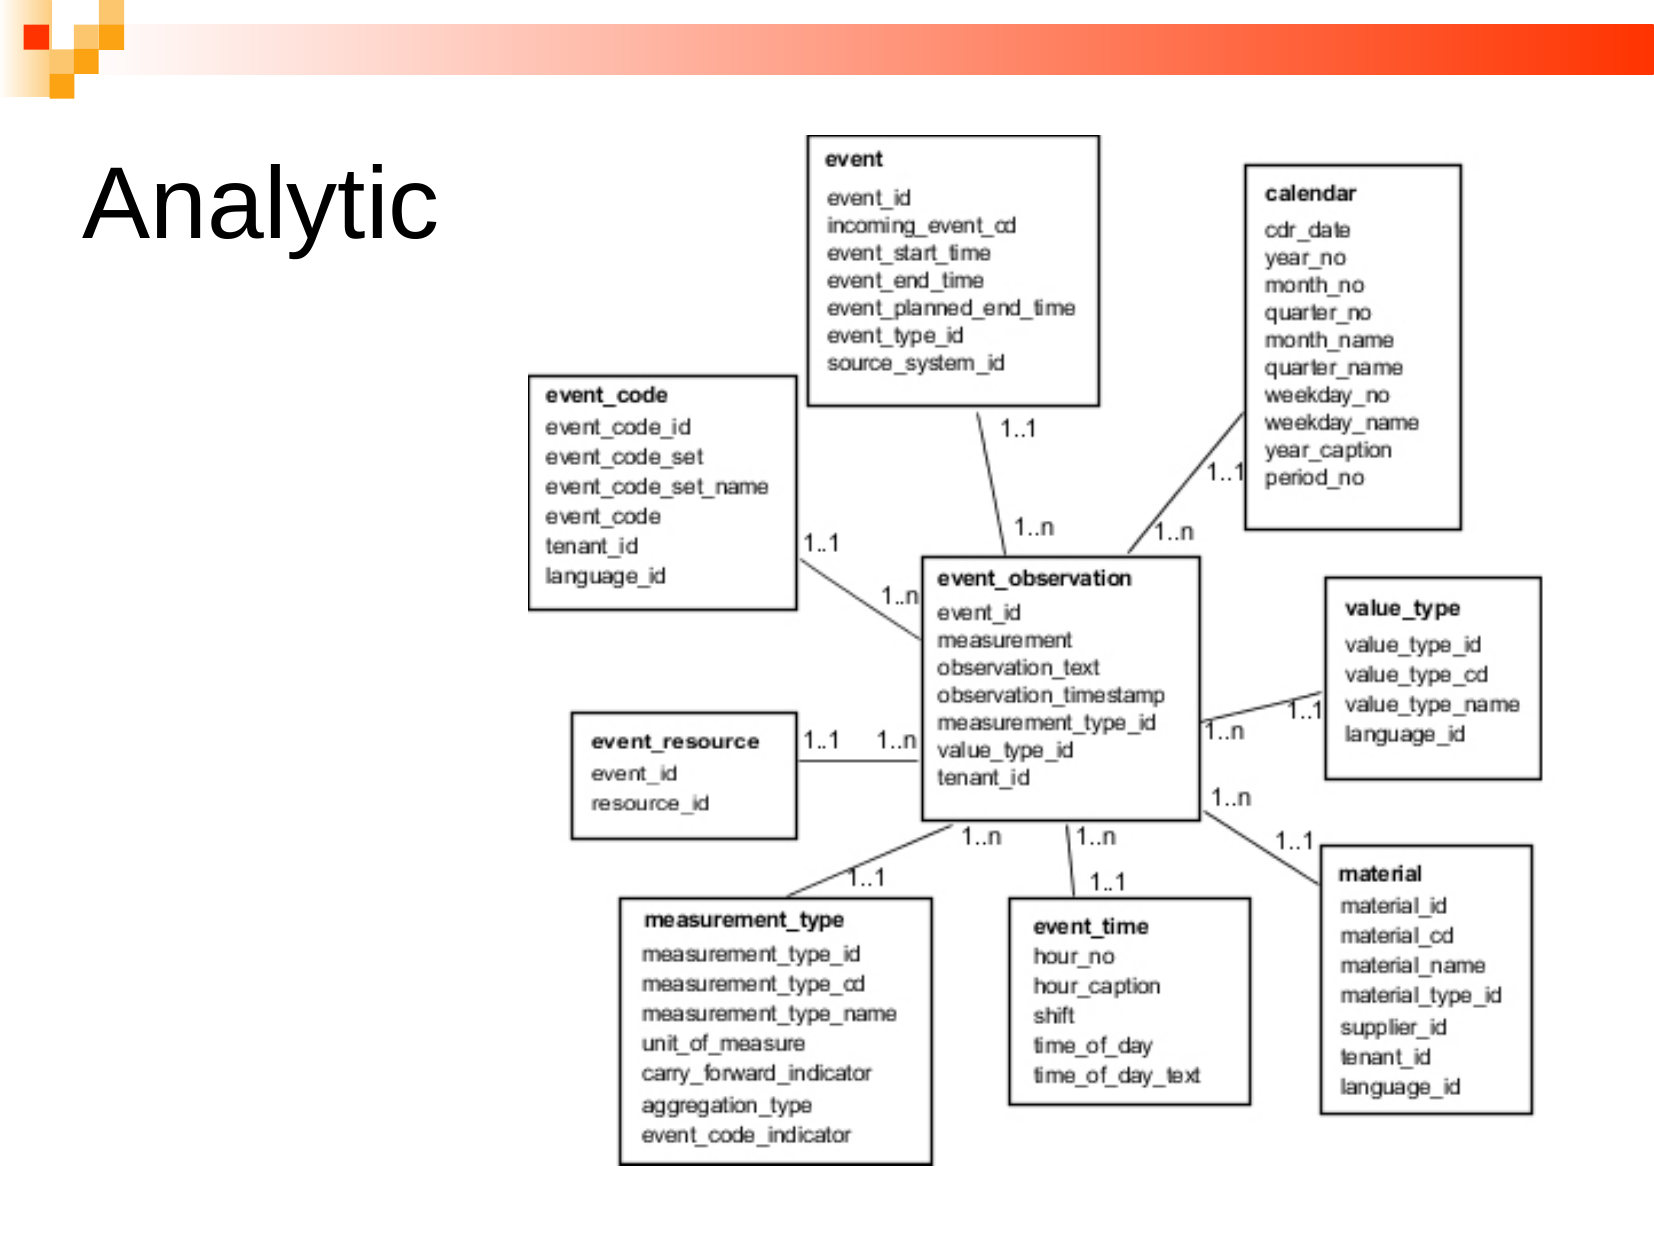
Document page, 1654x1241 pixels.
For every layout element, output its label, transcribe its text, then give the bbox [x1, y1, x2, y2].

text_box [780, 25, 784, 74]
text_box Analytic [82, 82, 1571, 331]
table_cell N/A [687, 25, 691, 74]
picture [528, 135, 1568, 1166]
